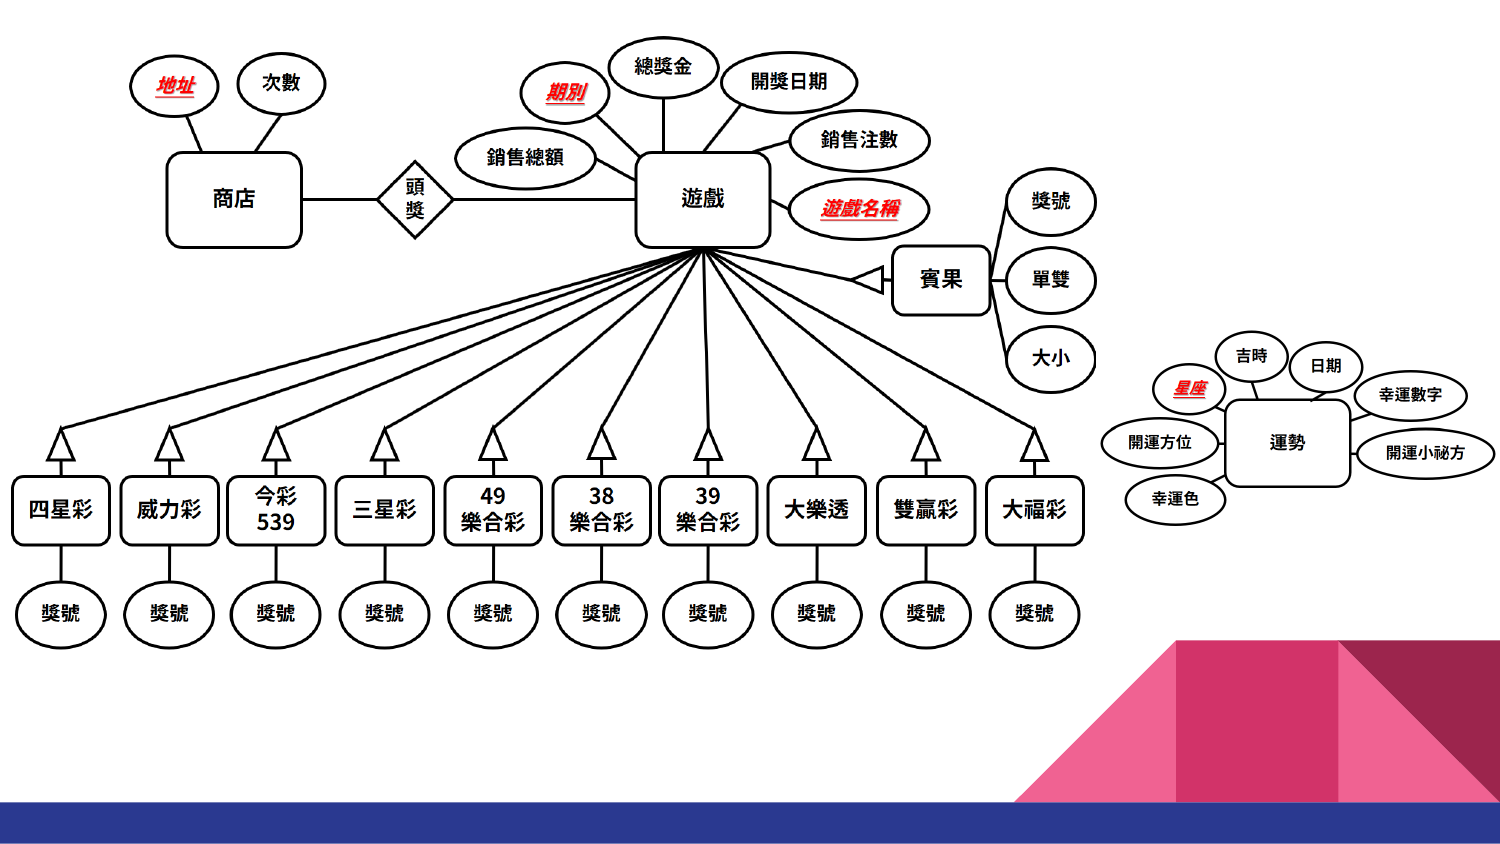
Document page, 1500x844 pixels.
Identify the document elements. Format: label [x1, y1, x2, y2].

picture [0, 0, 1500, 654]
